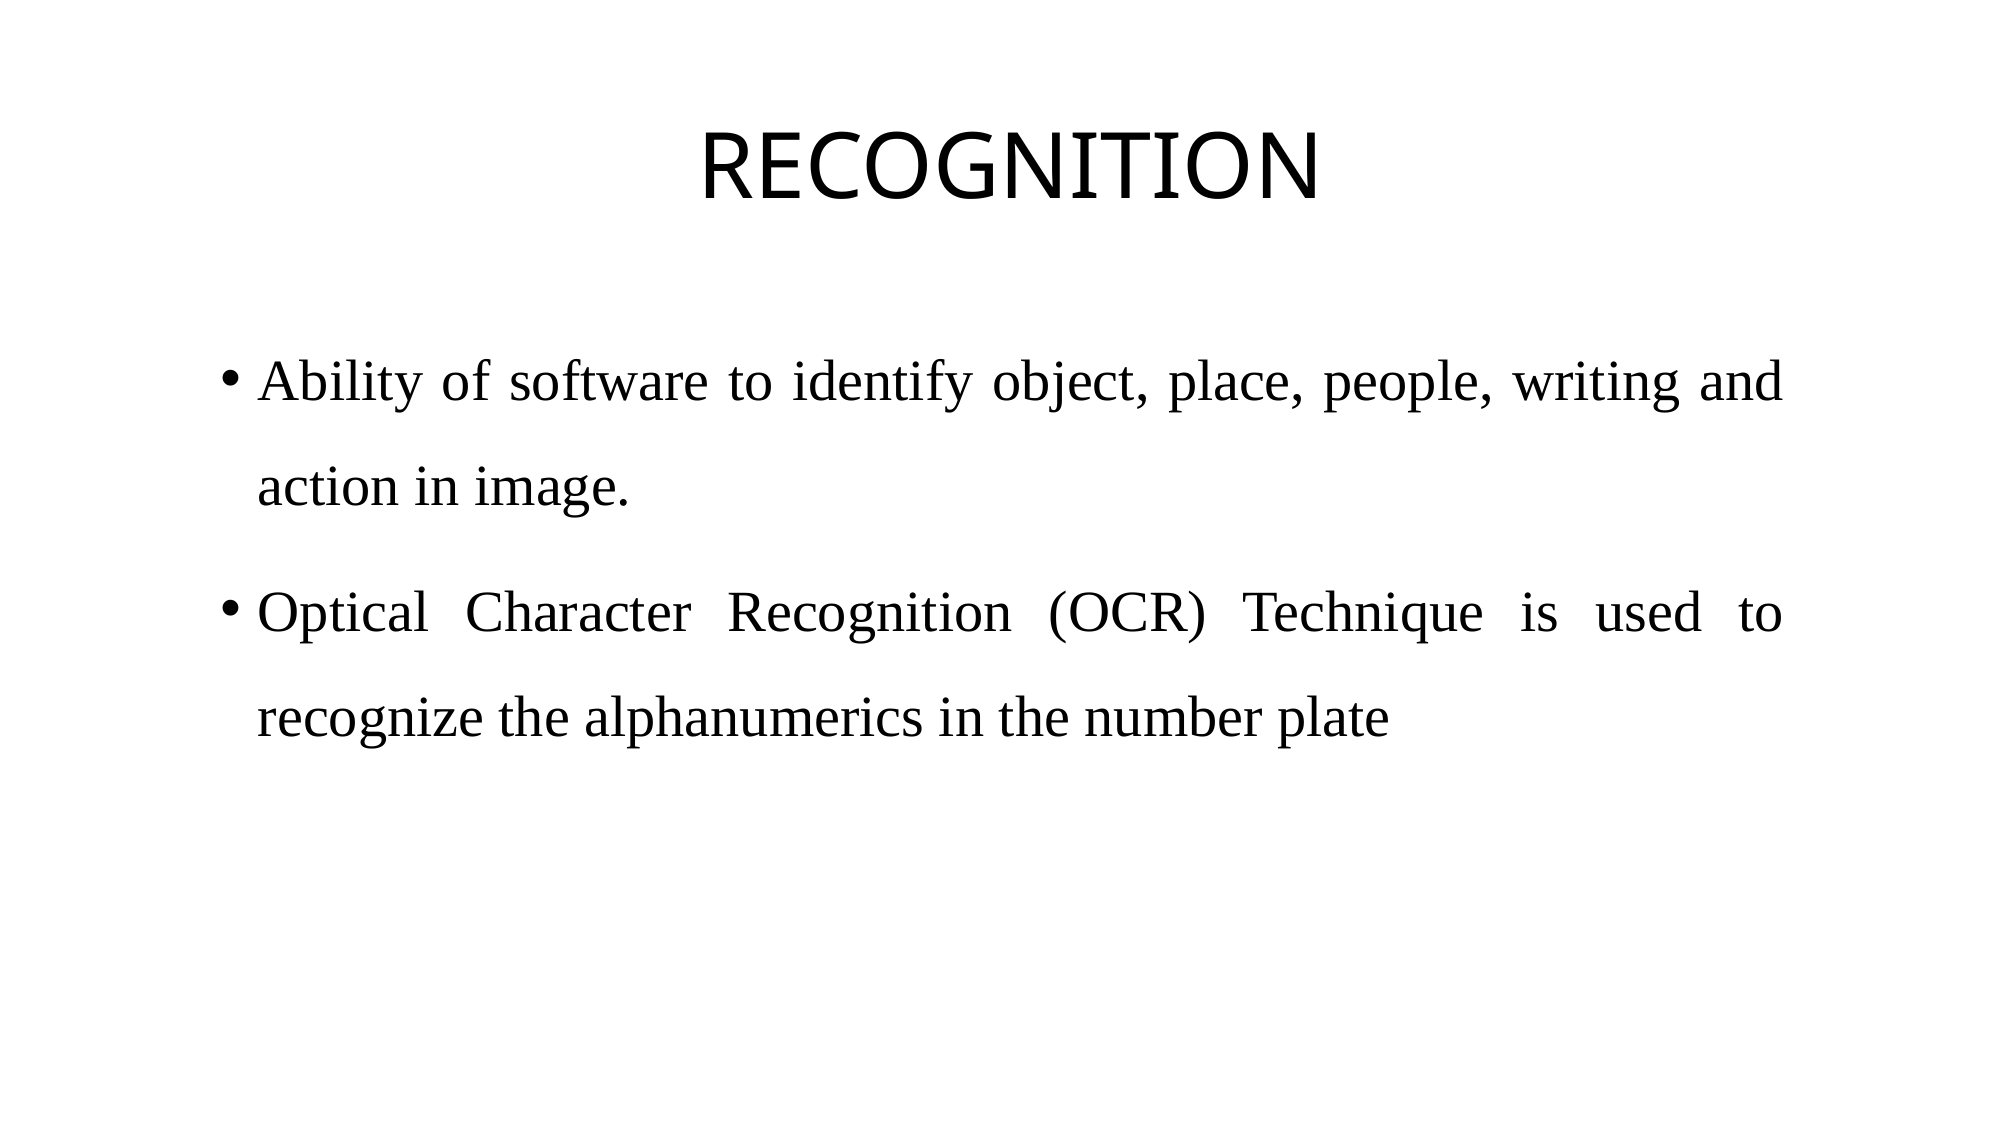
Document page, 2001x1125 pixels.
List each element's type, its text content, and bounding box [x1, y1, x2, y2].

list Ability of software to identify object, place, people, writing and action in image. Optical Character Recognition (OCR) Technique is used to recognize the alphanumerics in the number plate [205, 299, 1800, 1014]
title RECOGNITION [137, 59, 1863, 278]
